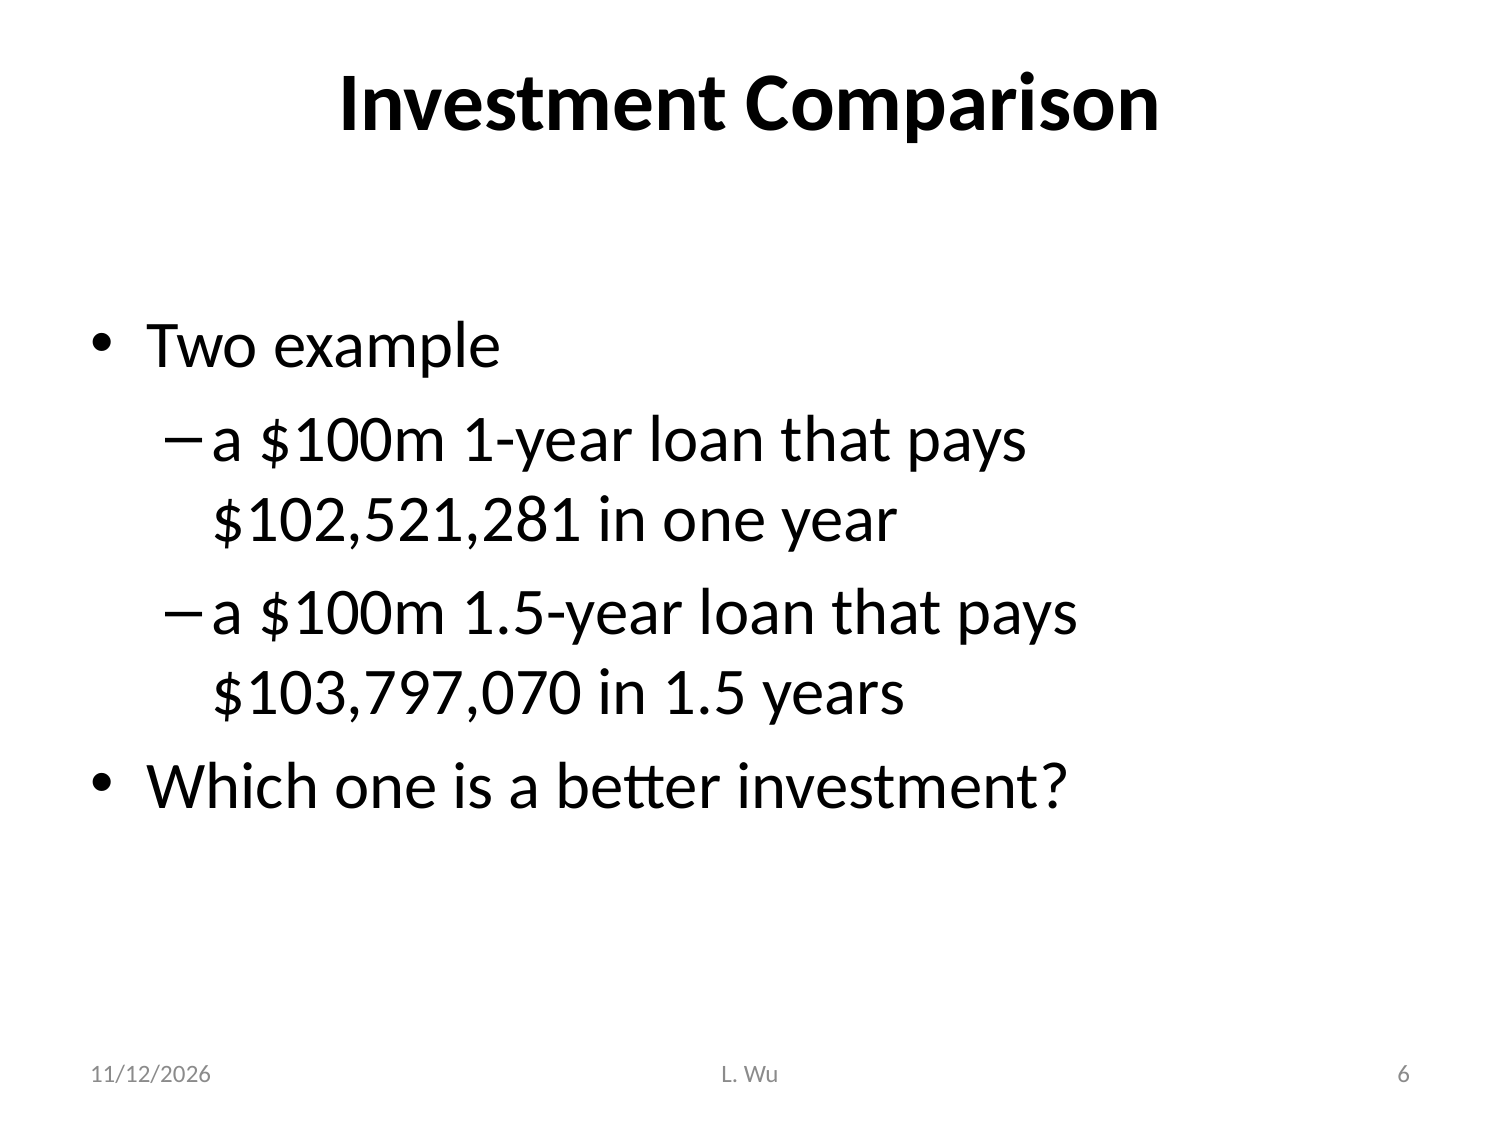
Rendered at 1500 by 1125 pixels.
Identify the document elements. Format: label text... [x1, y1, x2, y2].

title Investment Comparison [75, 45, 1425, 150]
list Two example a $100m 1-year loan that pays $102,521,281 in one year a $100m 1.5-year loan that pays $103,797,070 in 1.5 years Which one is a better investment? [75, 200, 1425, 1005]
slide_number 6 [1074, 1042, 1425, 1103]
footer L. Wu [512, 1042, 988, 1103]
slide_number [75, 1042, 425, 1103]
